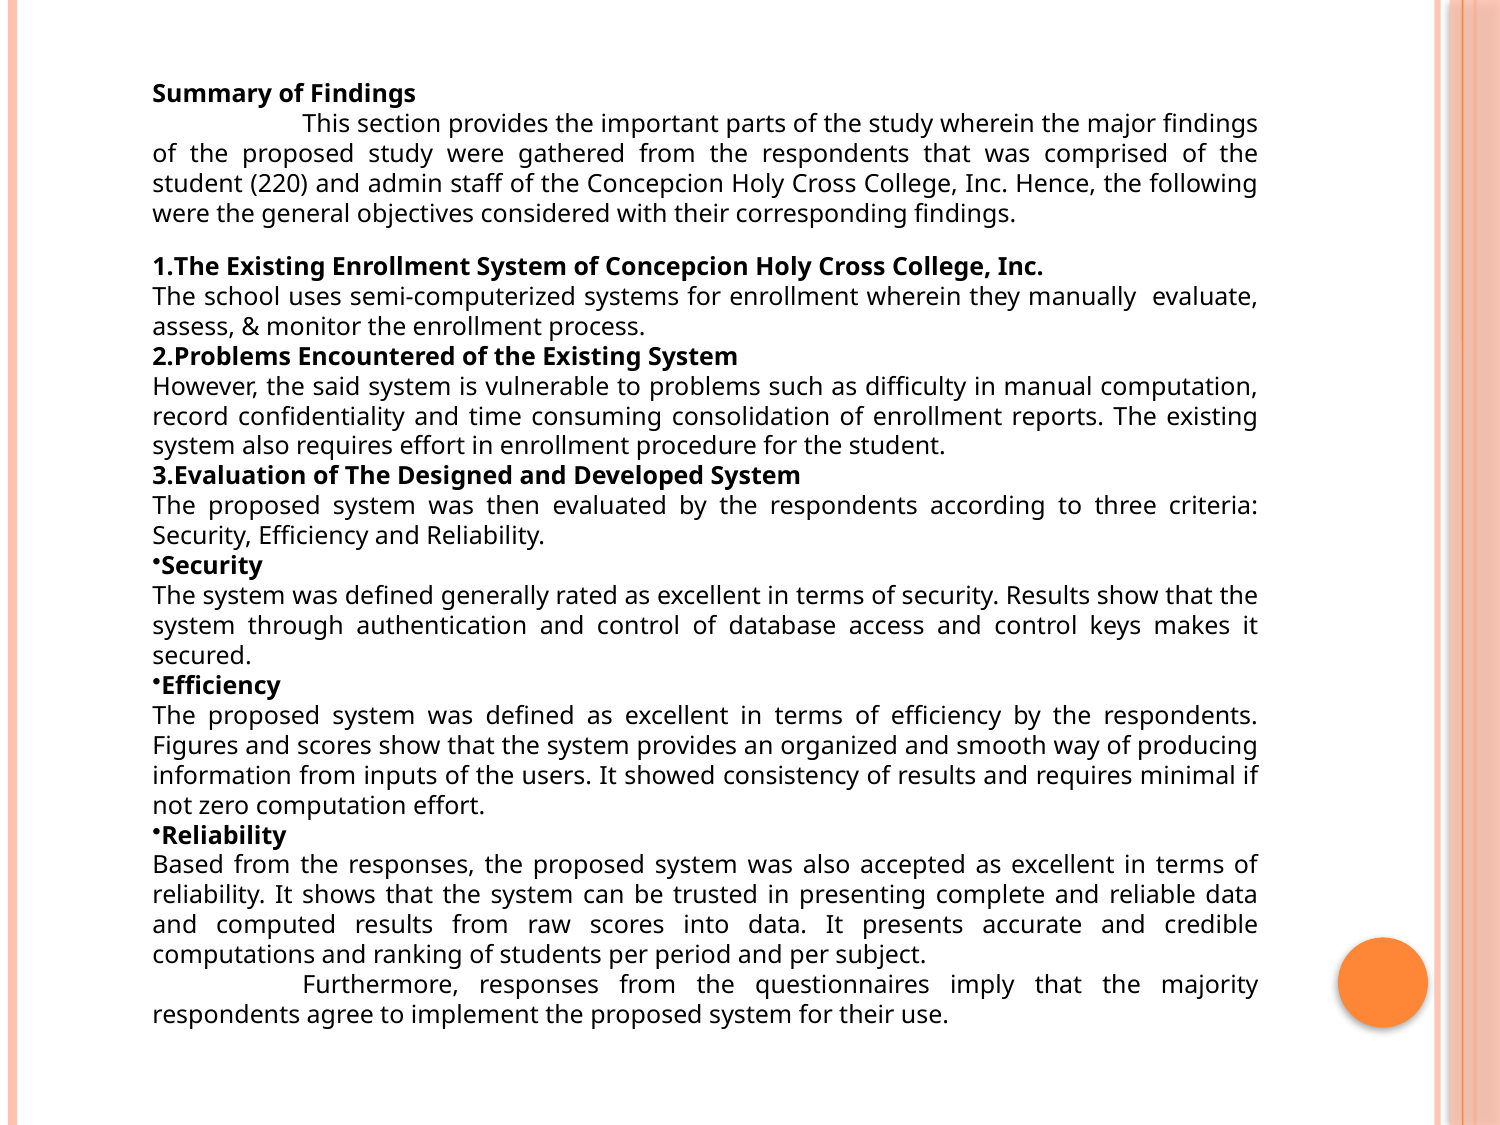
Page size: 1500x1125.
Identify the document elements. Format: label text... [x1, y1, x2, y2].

text_box Summary of Findings This section provides the important parts of the study wherein the major findings of the proposed study were gathered from the respondents that was comprised of the student (220) and admin staff of the Concepcion Holy Cross College, Inc. Hence, the following were the general objectives considered with their corresponding findings. The Existing Enrollment System of Concepcion Holy Cross College, Inc. The school uses semi-computerized systems for enrollment wherein they manually evaluate, assess, & monitor the enrollment process. Problems Encountered of the Existing System However, the said system is vulnerable to problems such as difficulty in manual computation, record confidentiality and time consuming consolidation of enrollment reports. The existing system also requires effort in enrollment procedure for the student. Evaluation of The Designed and Developed System The proposed system was then evaluated by the respondents according to three criteria: Security, Efficiency and Reliability. Security The system was defined generally rated as excellent in terms of security. Results show that the system through authentication and control of database access and control keys makes it secured. Efficiency The proposed system was defined as excellent in terms of efficiency by the respondents. Figures and scores show that the system provides an organized and smooth way of producing information from inputs of the users. It showed consistency of results and requires minimal if not zero computation effort. Reliability Based from the responses, the proposed system was also accepted as excellent in terms of reliability. It shows that the system can be trusted in presenting complete and reliable data and computed results from raw scores into data. It presents accurate and credible computations and ranking of students per period and per subject. Furthermore, responses from the questionnaires imply that the majority respondents agree to implement the proposed system for their use. [137, 78, 1275, 1029]
